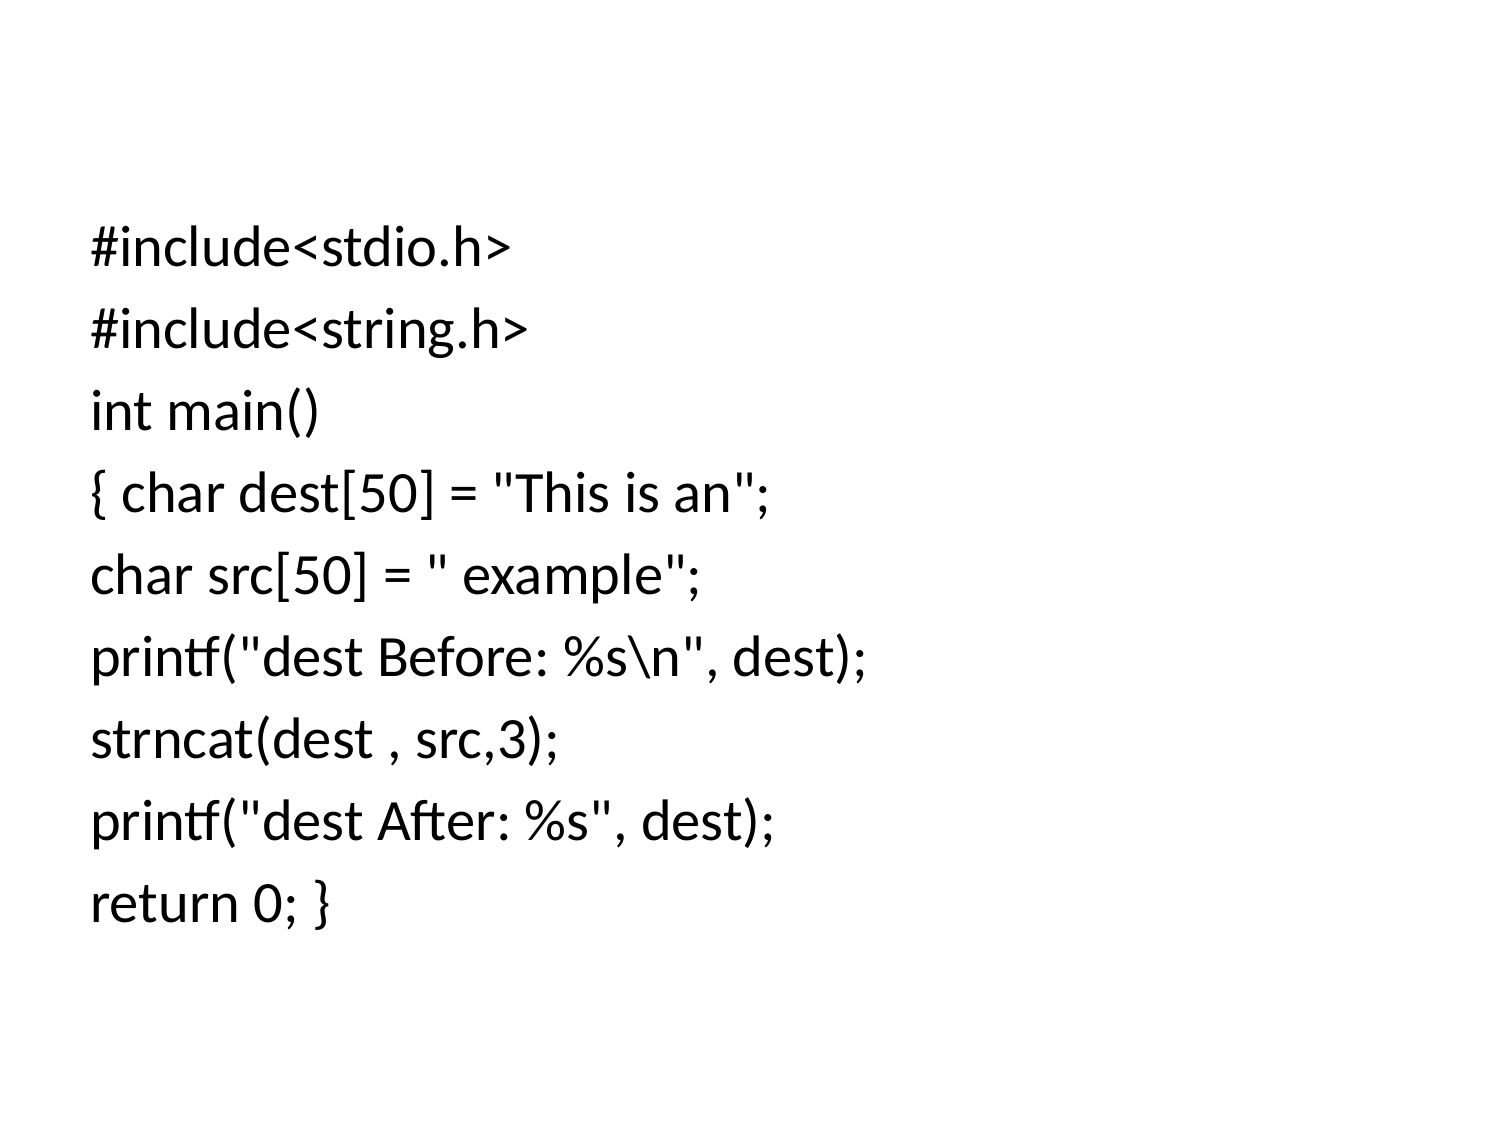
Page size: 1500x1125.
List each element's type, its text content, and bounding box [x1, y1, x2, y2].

list #include<stdio.h> #include<string.h> int main() { char dest[50] = "This is an"; char src[50] = " example"; printf("dest Before: %s\n", dest); strncat(dest , src,3); printf("dest After: %s", dest); return 0; } [75, 200, 1425, 943]
